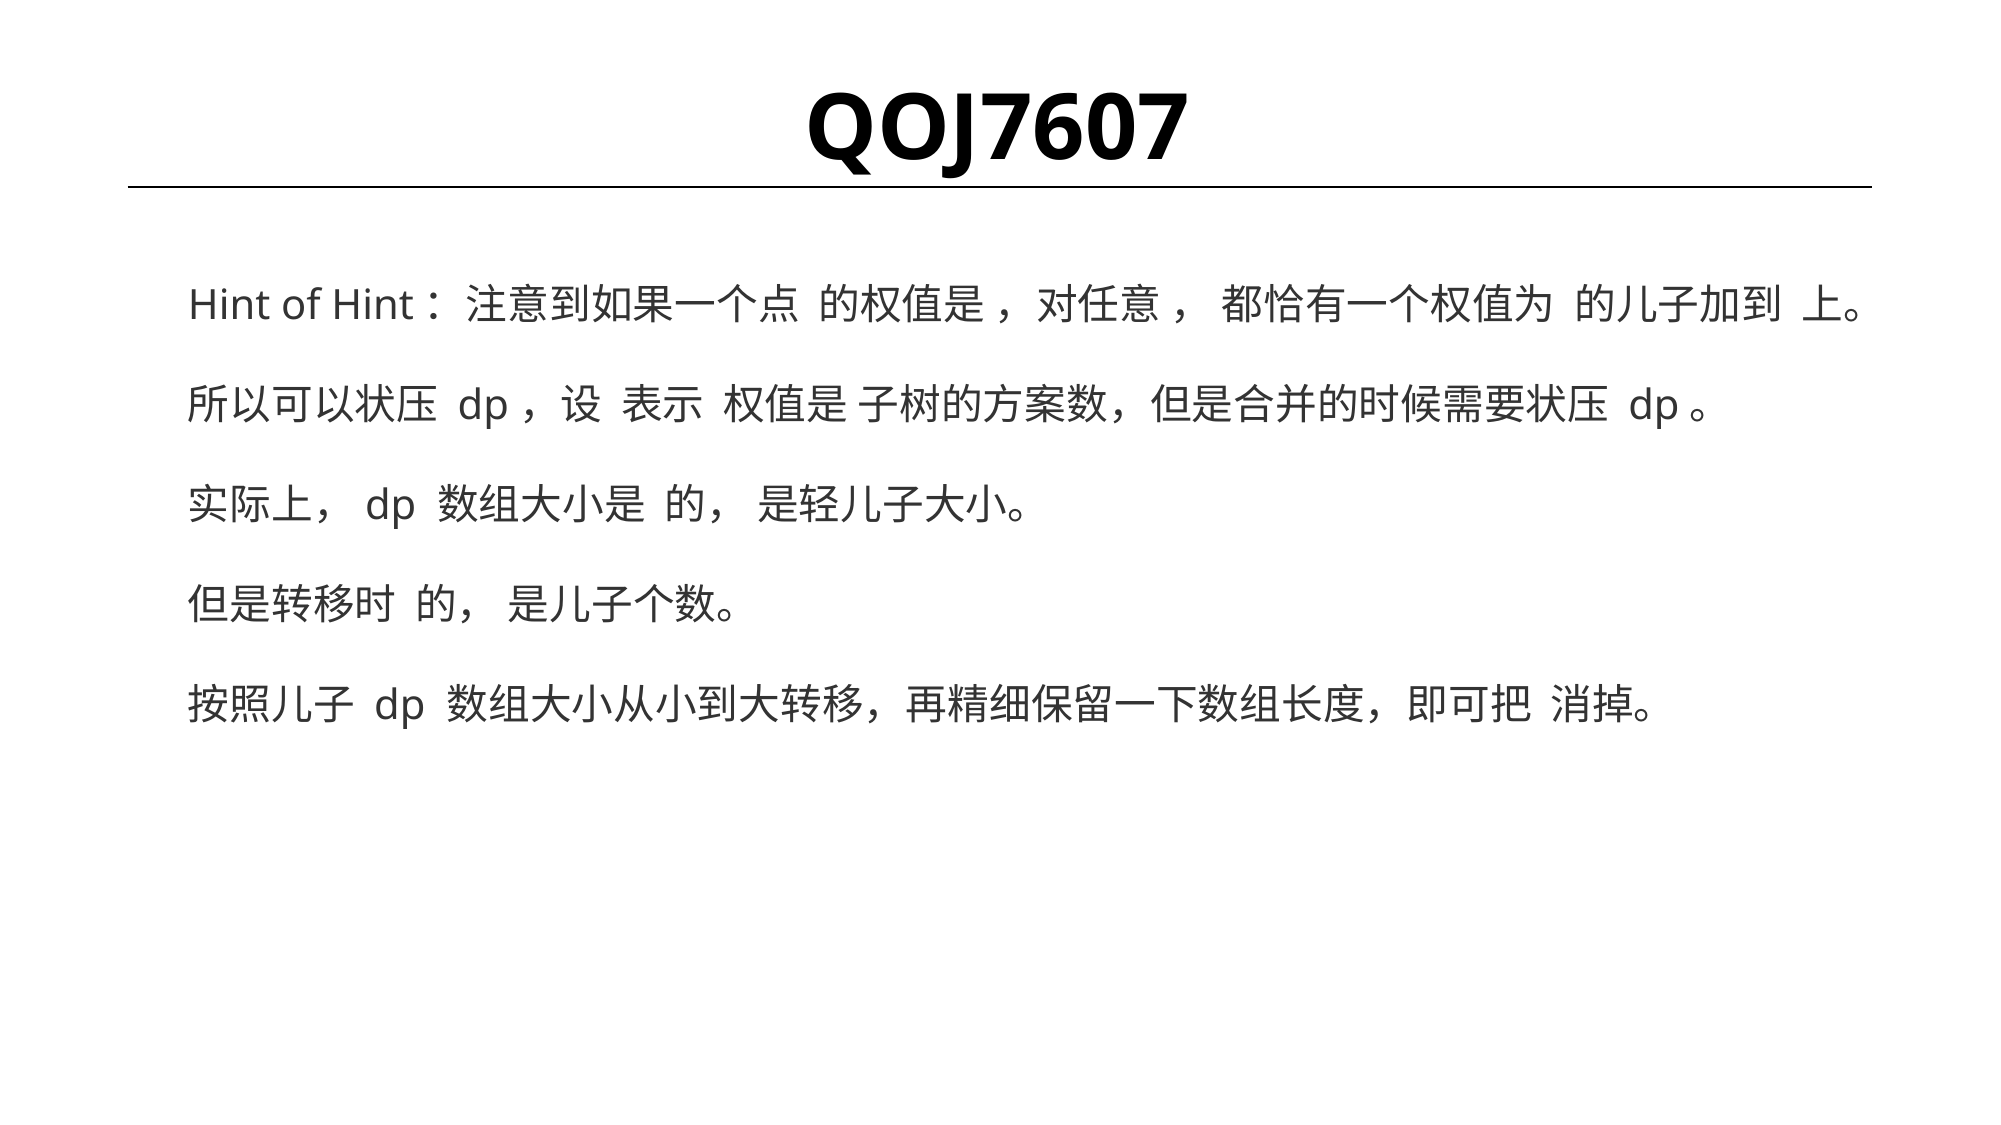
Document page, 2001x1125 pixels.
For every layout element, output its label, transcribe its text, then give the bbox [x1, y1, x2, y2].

title QOJ7607 [122, 35, 1873, 188]
